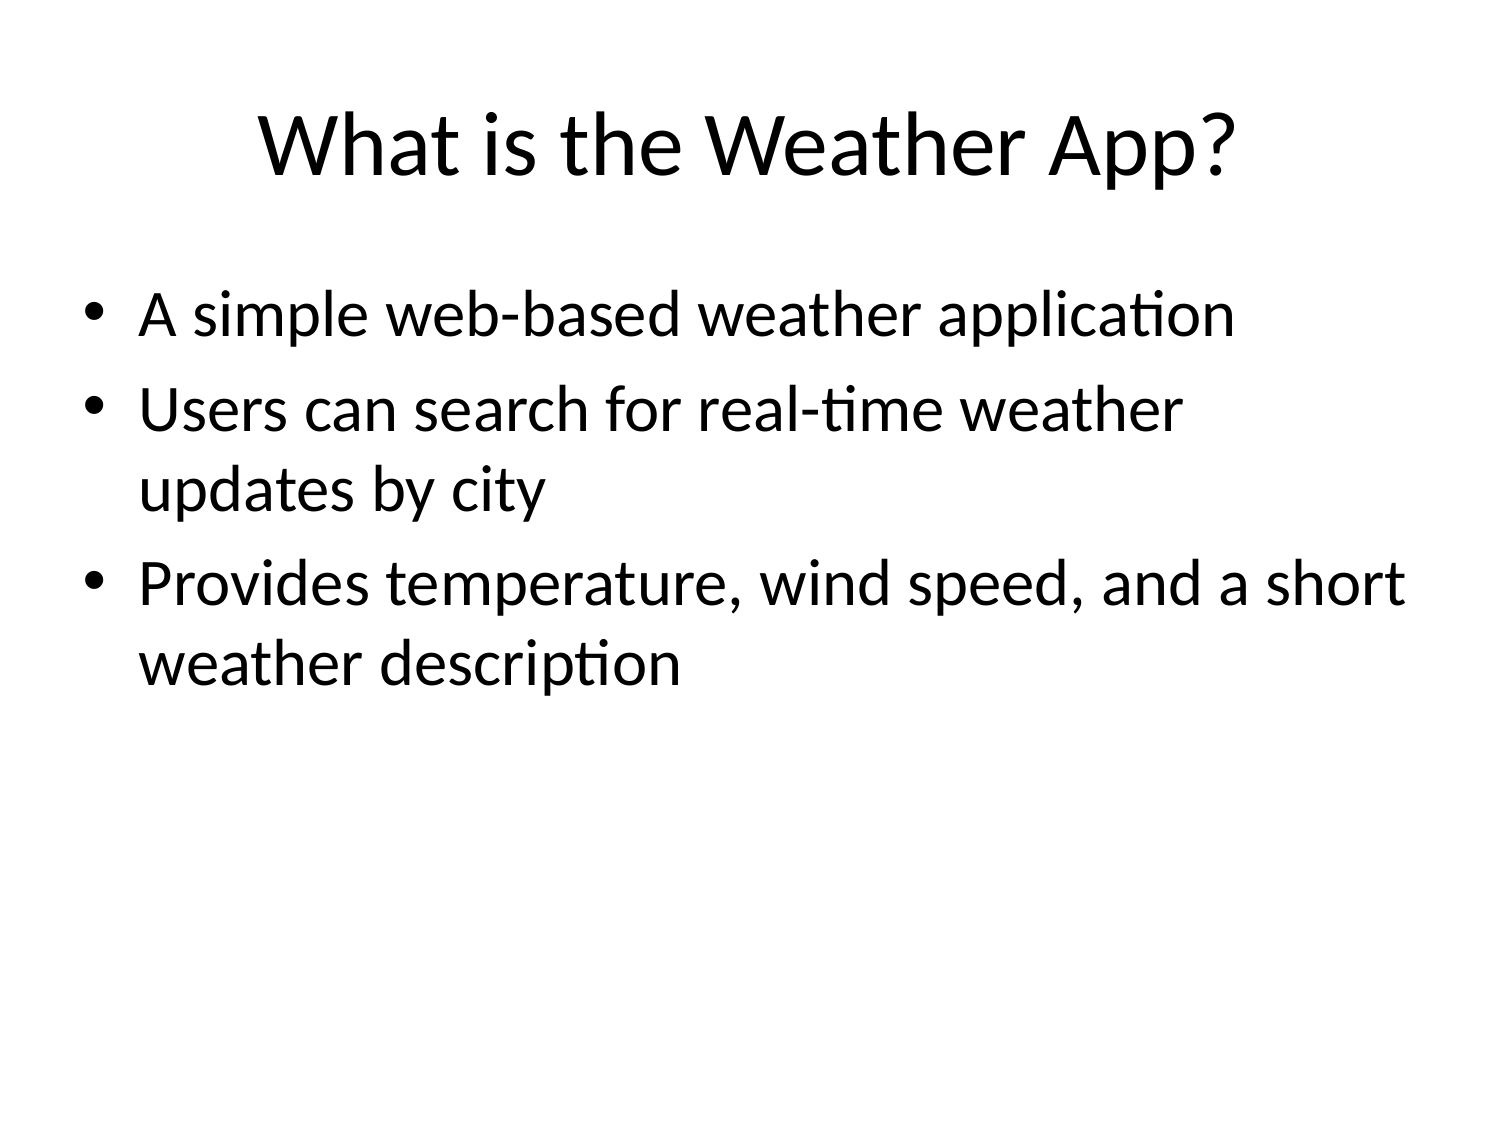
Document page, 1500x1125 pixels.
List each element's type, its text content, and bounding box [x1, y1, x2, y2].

list A simple web-based weather application Users can search for real-time weather updates by city Provides temperature, wind speed, and a short weather description [74, 261, 1426, 1006]
title What is the Weather App? [74, 44, 1426, 234]
